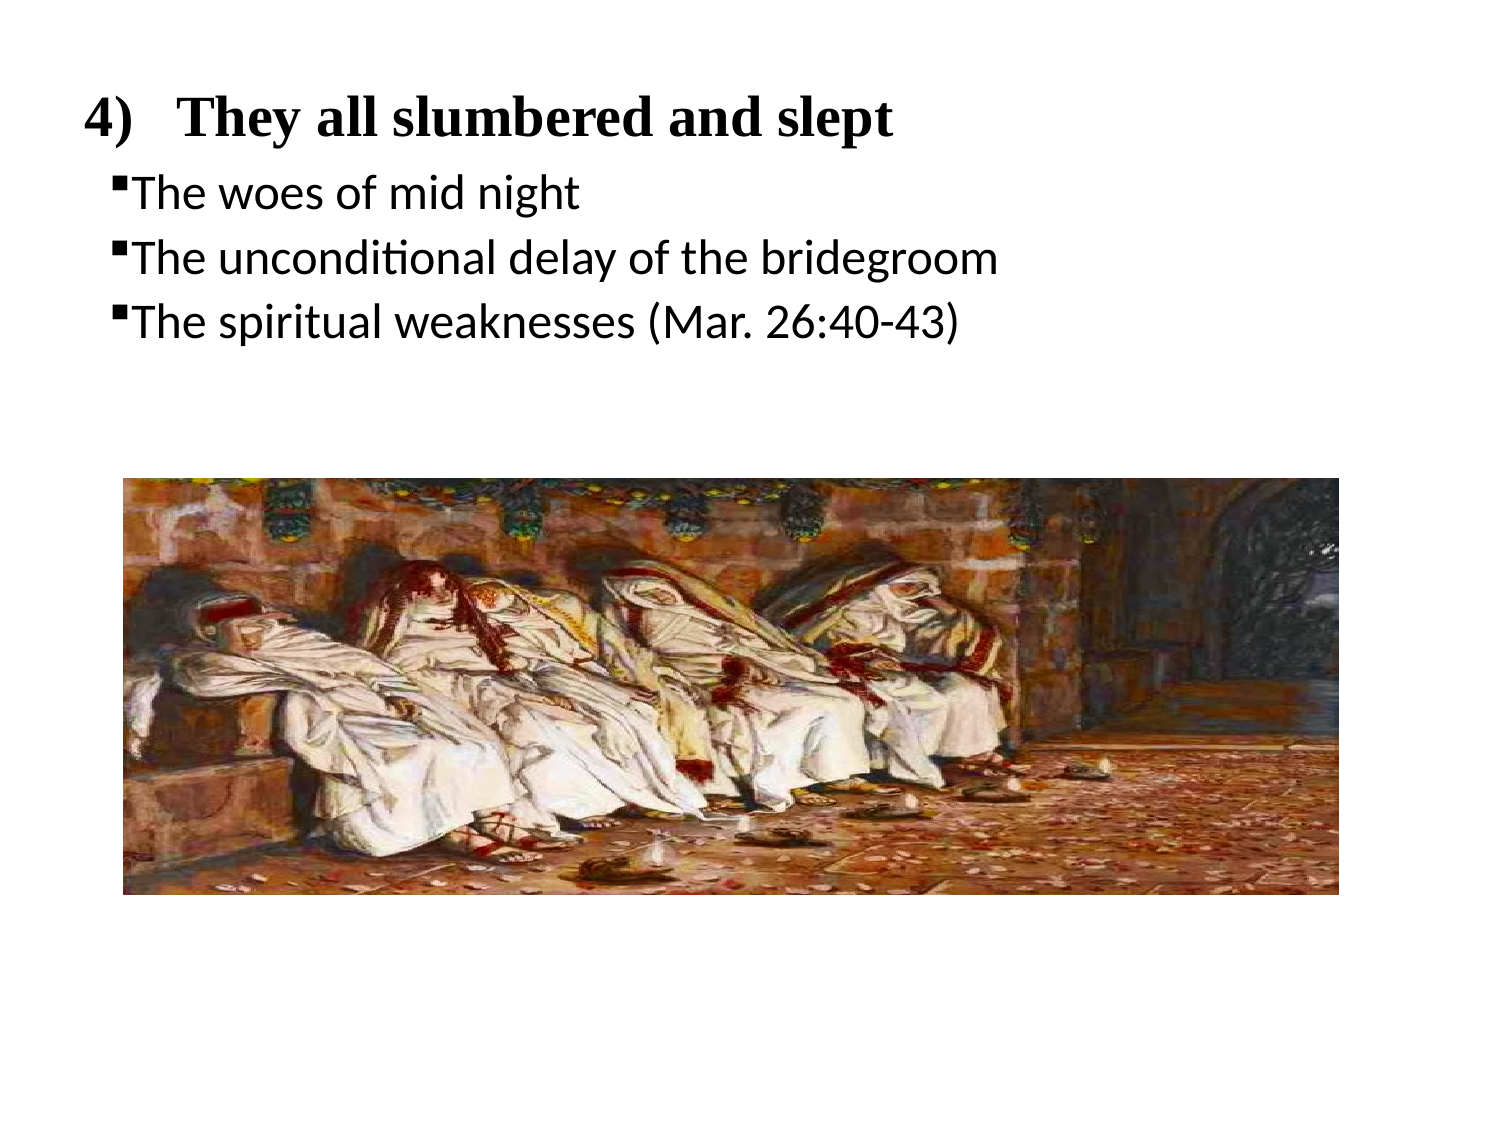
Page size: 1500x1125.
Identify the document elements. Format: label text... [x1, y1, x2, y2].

text_box The woes of mid night [93, 152, 645, 217]
text_box The unconditional delay of the bridegroom [93, 217, 1207, 281]
text_box The spiritual weaknesses (Mar. 26:40-43) [93, 281, 1348, 536]
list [123, 477, 1339, 895]
text_box 4) They all slumbered and slept [70, 70, 1430, 156]
